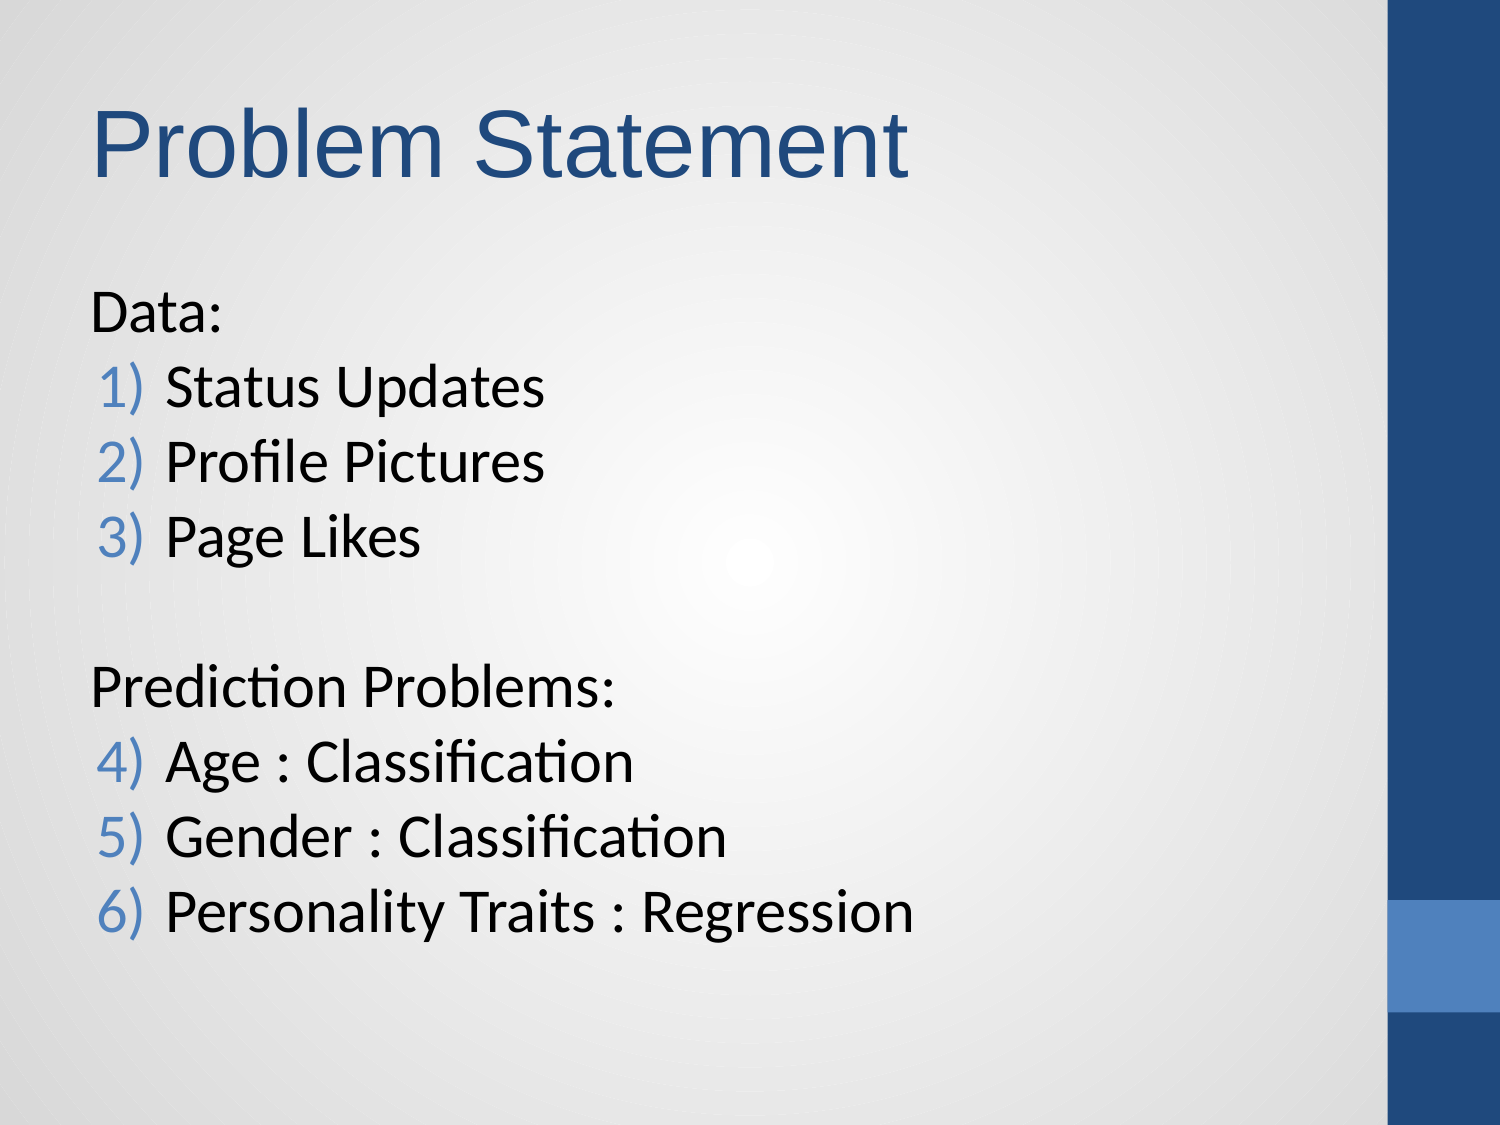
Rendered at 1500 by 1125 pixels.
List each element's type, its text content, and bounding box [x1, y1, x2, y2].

title Problem Statement [75, 45, 1325, 233]
list Data: Status Updates Profile Pictures Page Likes Prediction Problems: Age : Classification Gender : Classification Personality Traits : Regression [75, 262, 1325, 1050]
